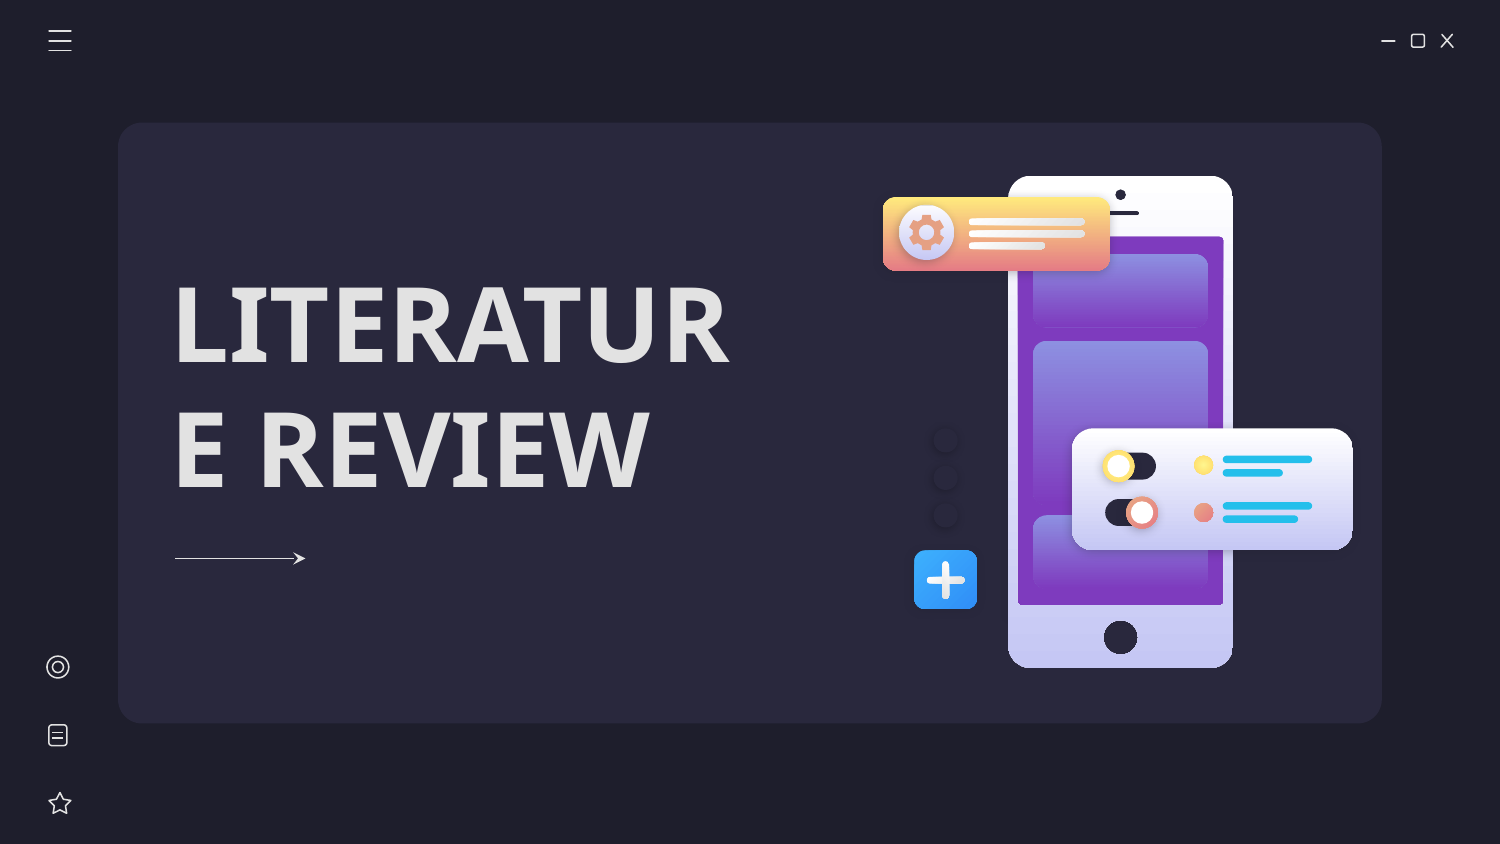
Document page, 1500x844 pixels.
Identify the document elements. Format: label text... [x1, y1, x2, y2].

title LITERATURE REVIEW [155, 260, 802, 506]
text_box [882, 175, 1354, 669]
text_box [48, 30, 72, 51]
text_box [46, 655, 72, 814]
text_box [46, 27, 74, 32]
